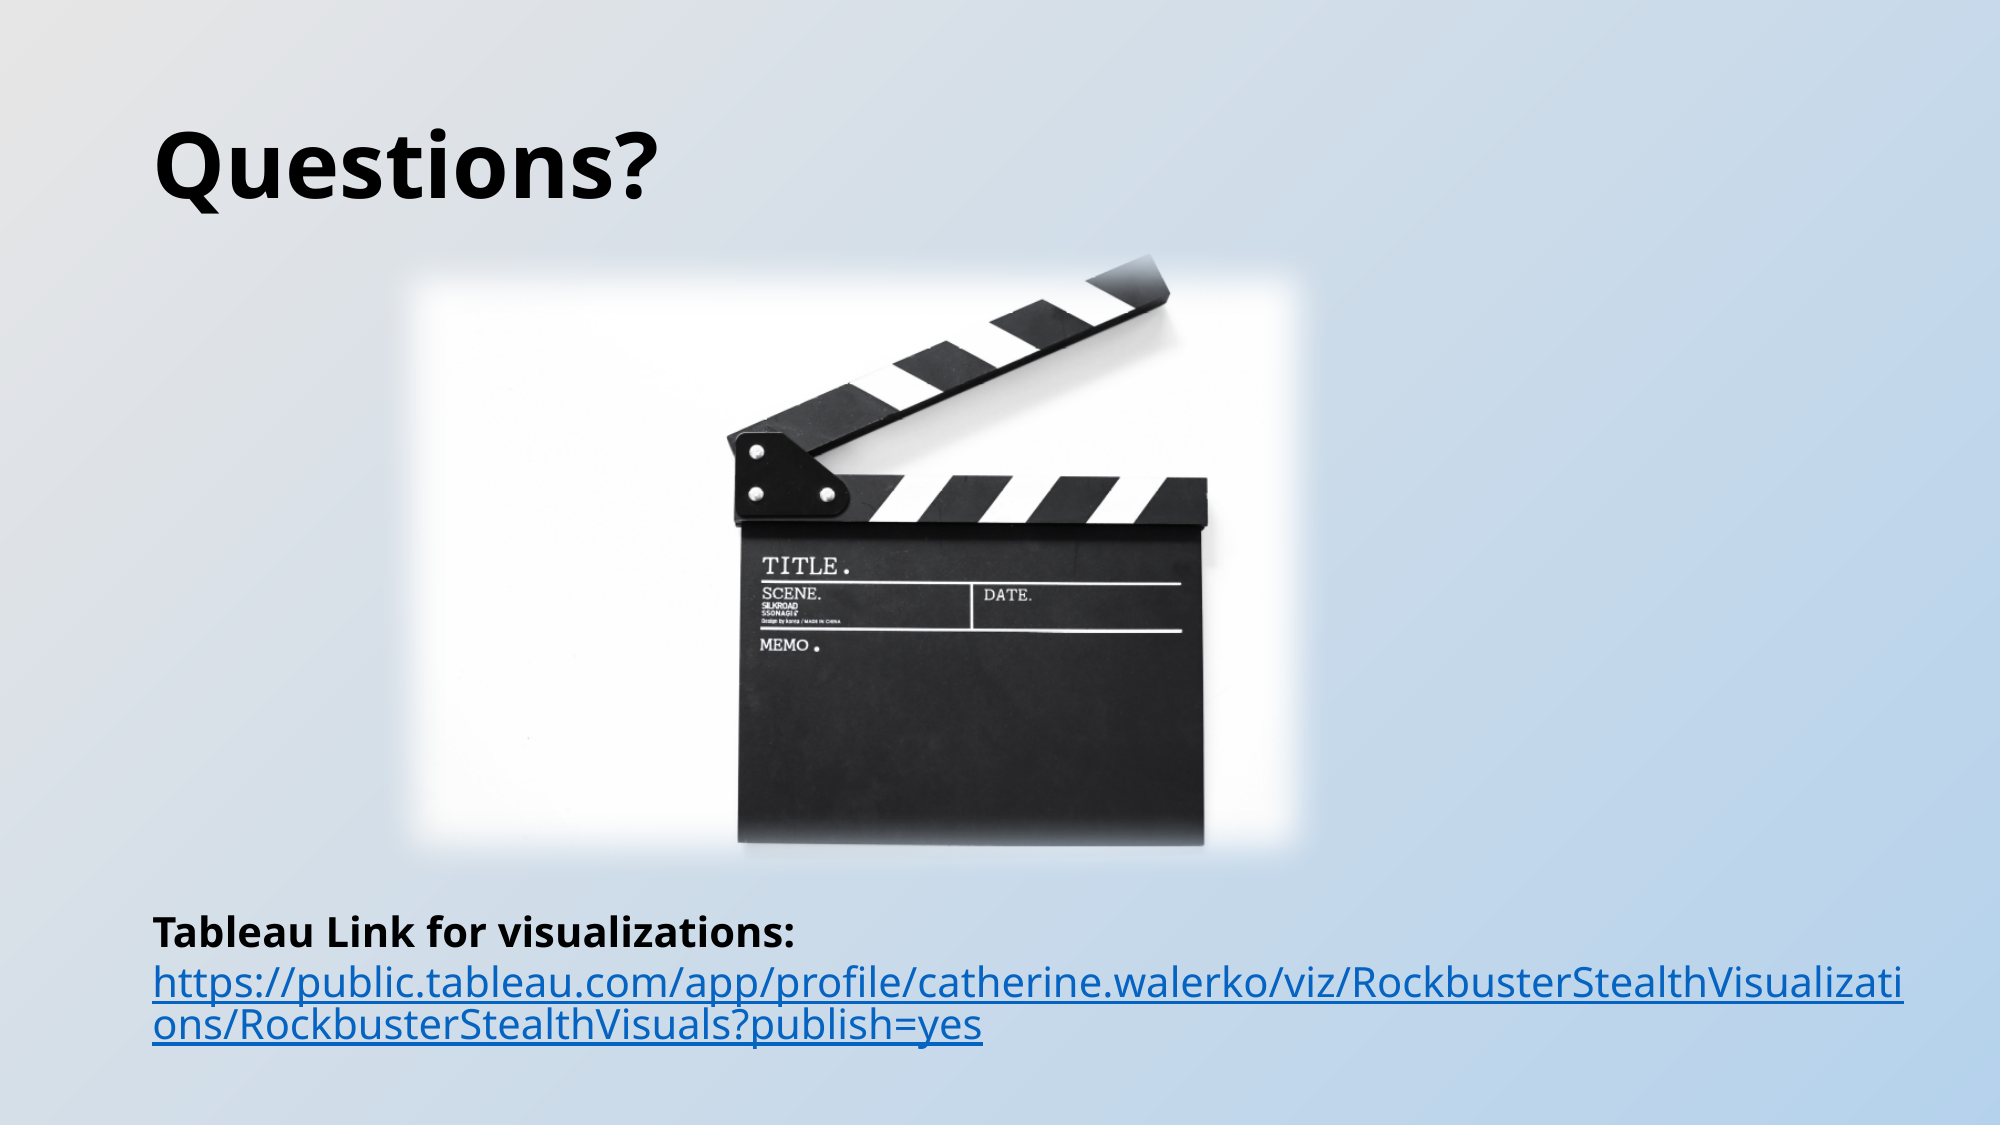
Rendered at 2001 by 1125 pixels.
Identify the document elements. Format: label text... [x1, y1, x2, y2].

text_box Tableau Link for visualizations: https://public.tableau.com/app/profile/catherine.walerko/viz/RockbusterStealthVisualizations/RockbusterStealthVisuals?publish=yes [137, 898, 1929, 1021]
title Questions? [137, 59, 1863, 278]
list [375, 242, 1334, 883]
